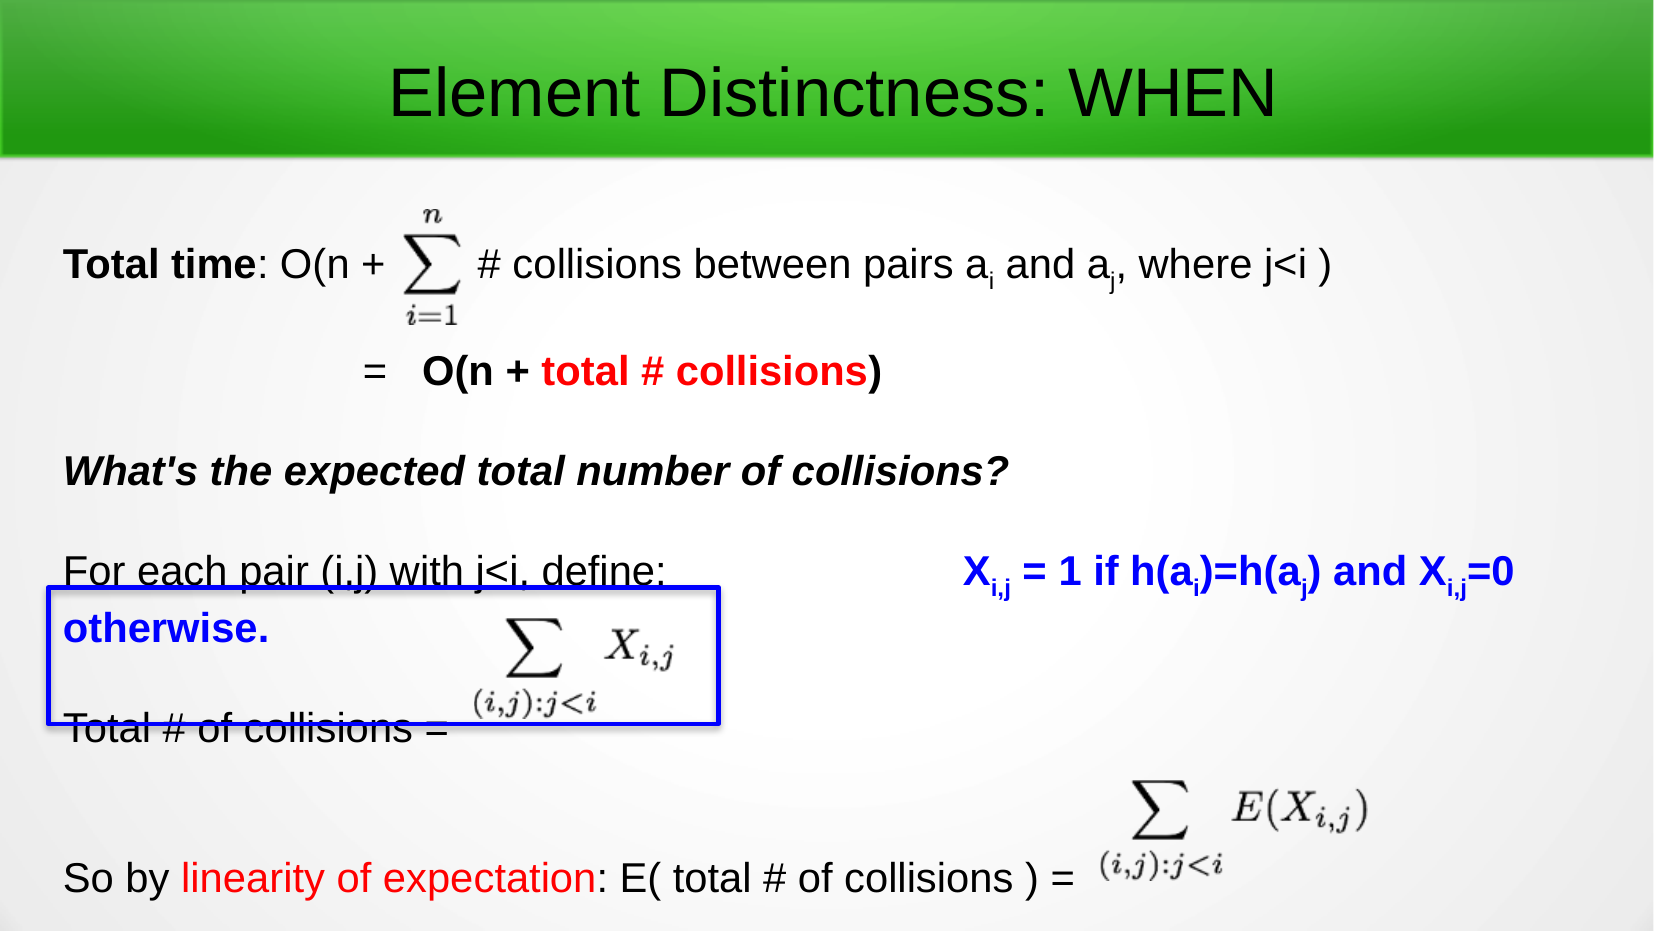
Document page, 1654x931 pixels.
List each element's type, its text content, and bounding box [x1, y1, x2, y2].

text_box Total time: O(n + # collisions between pairs ai and aj, where j<i ) = O(n + total # collisions) What's the expected total number of collisions? For each pair (i,j) with j<i, define: Xi,j = 1 if h(ai)=h(aj) and Xi,j=0 otherwise. Total # of collisions = So by linearity of expectation: E( total # of collisions ) = [48, 229, 1654, 909]
picture [474, 618, 675, 719]
text_box Element Distinctness: WHEN [48, 35, 1620, 142]
picture [1100, 780, 1368, 881]
picture [0, 0, 1654, 931]
text_box [47, 587, 719, 725]
